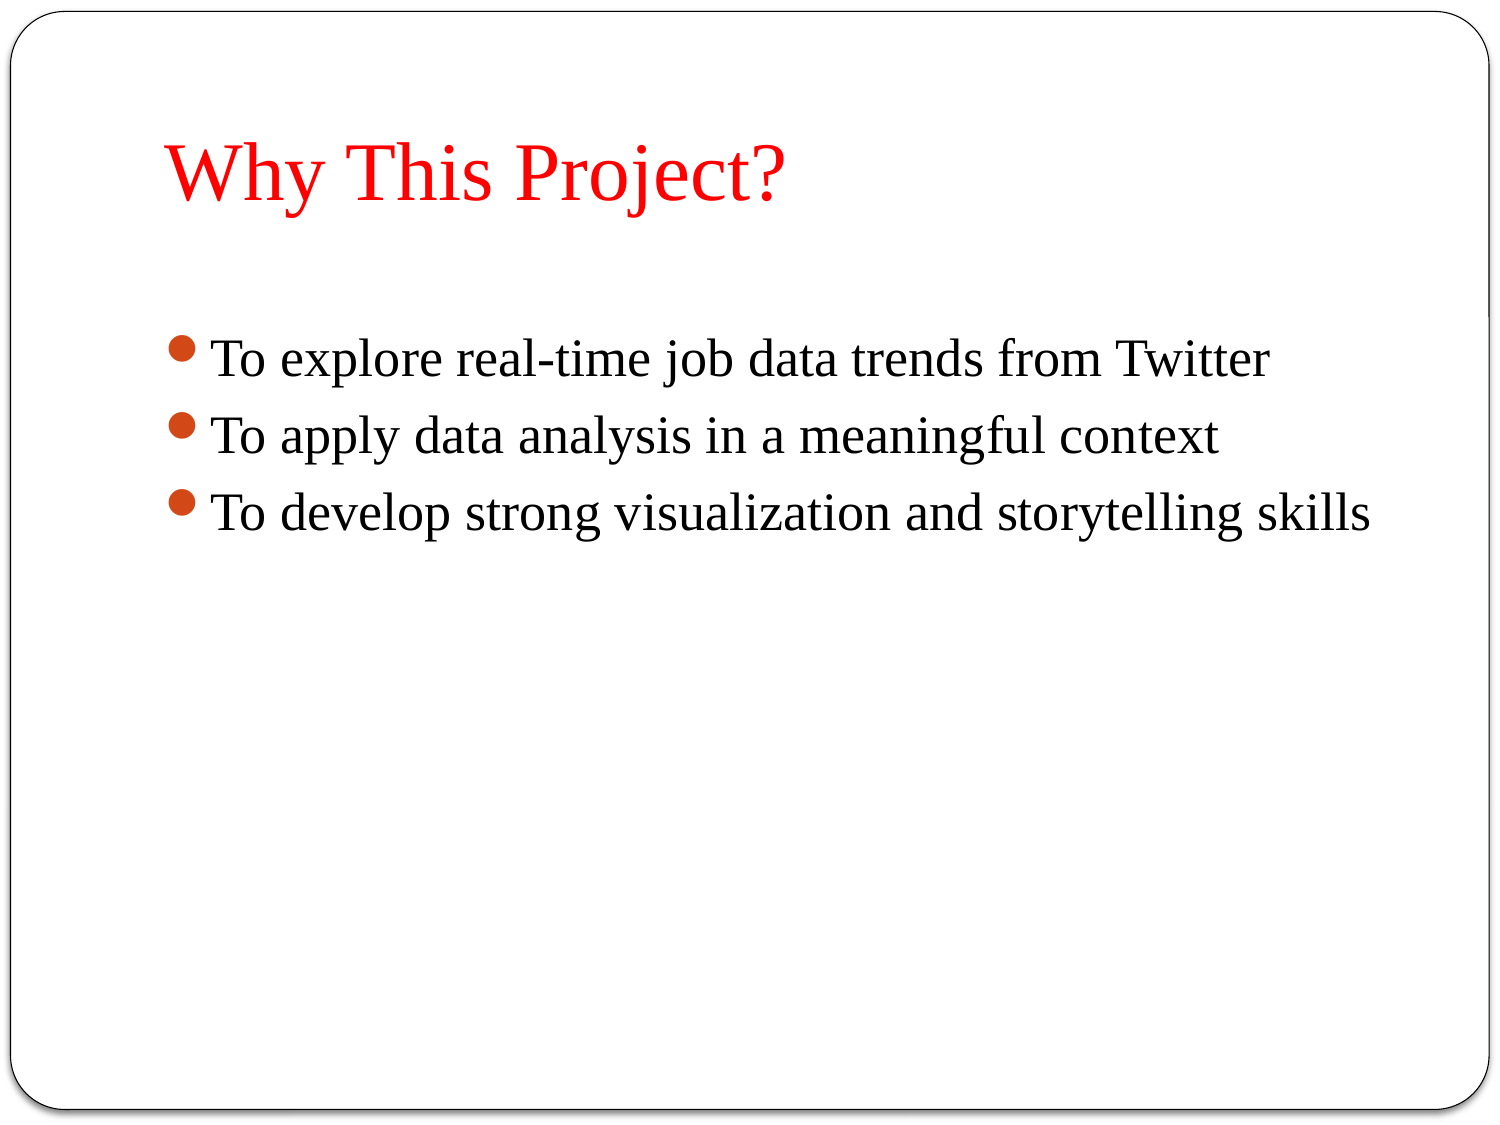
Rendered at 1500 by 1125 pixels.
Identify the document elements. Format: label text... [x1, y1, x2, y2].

list To explore real-time job data trends from Twitter To apply data analysis in a meaningful context To develop strong visualization and storytelling skills [150, 237, 1425, 988]
title Why This Project? [150, 45, 1425, 233]
